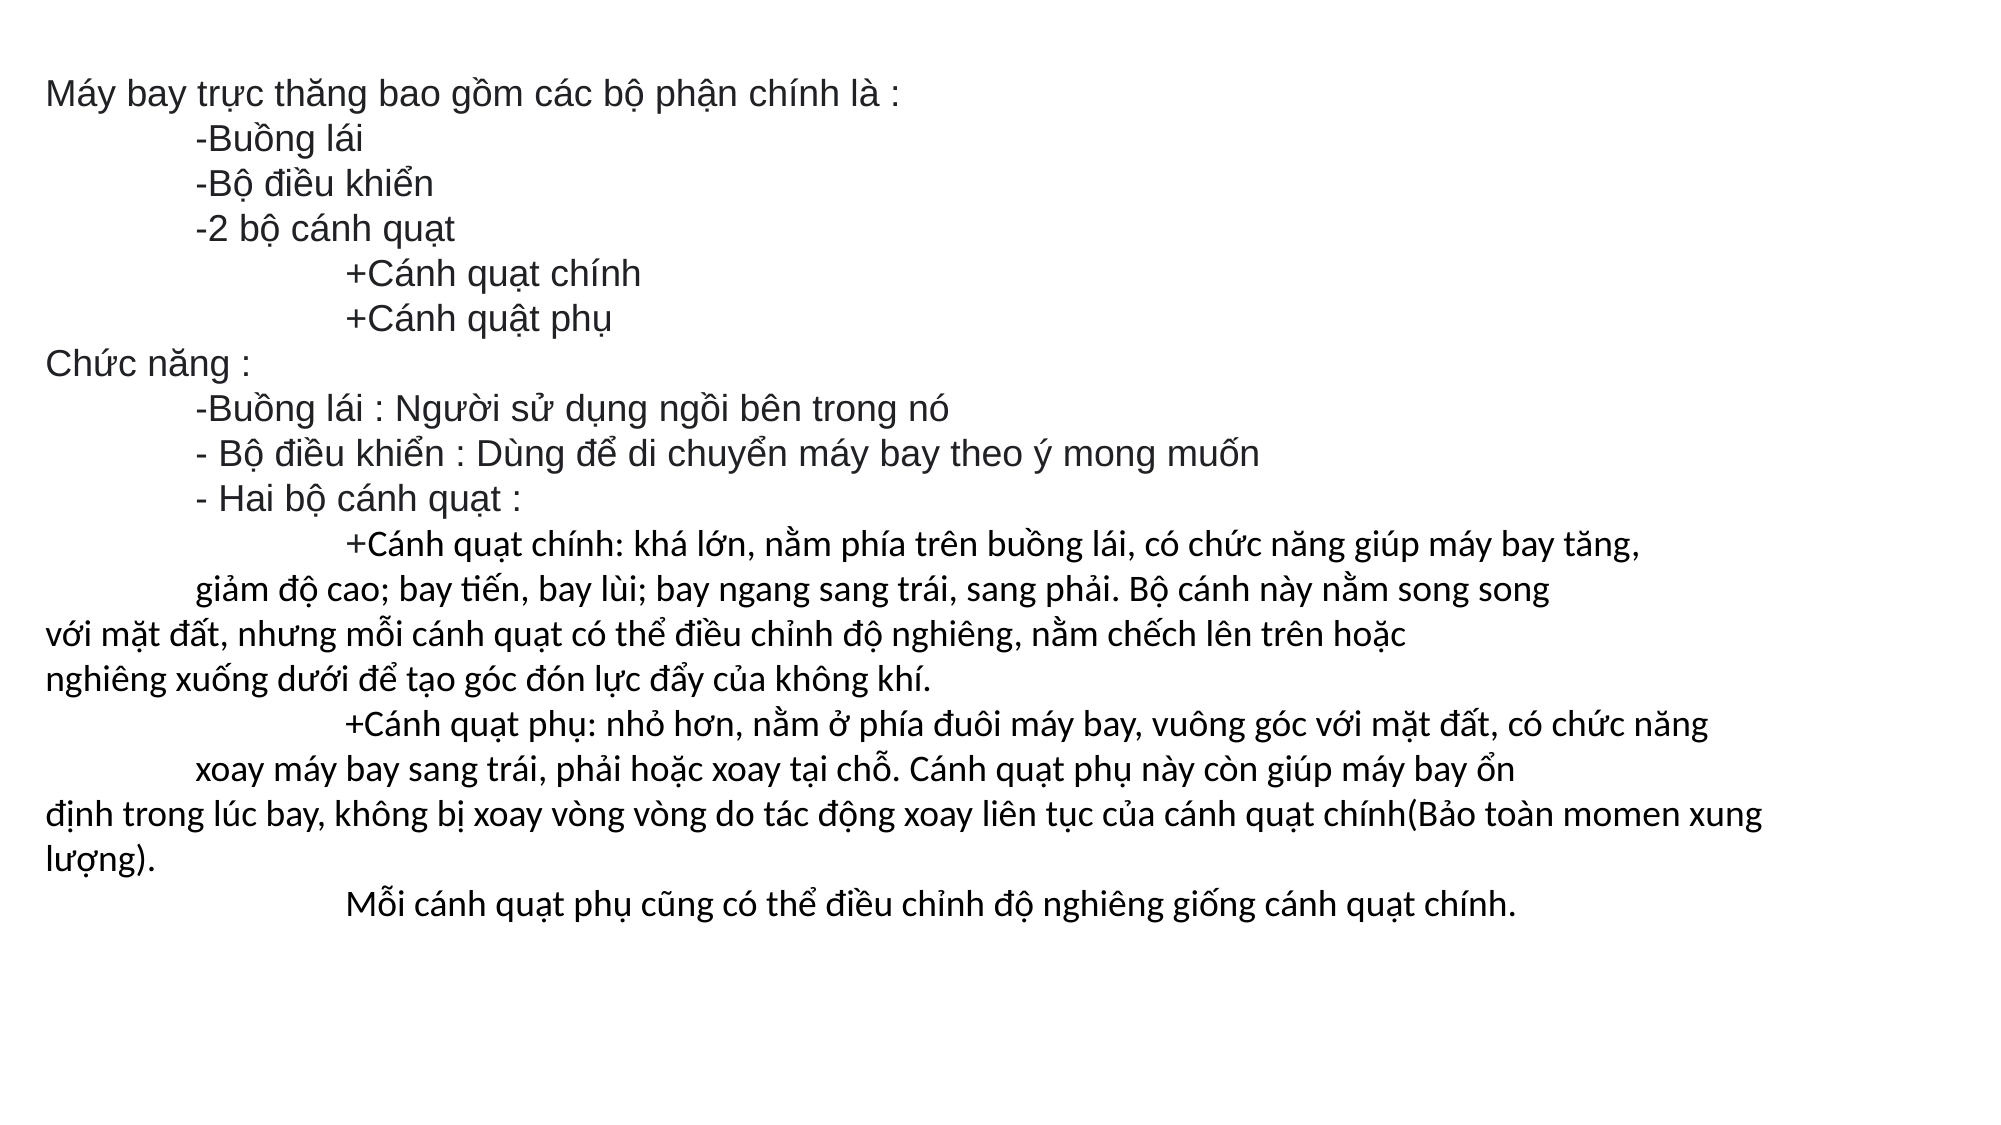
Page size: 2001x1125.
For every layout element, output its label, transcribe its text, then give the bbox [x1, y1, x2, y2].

text_box Máy bay trực thăng bao gồm các bộ phận chính là : -Buồng lái -Bộ điều khiển -2 bộ cánh quạt +Cánh quạt chính +Cánh quật phụ Chức năng : -Buồng lái : Người sử dụng ngồi bên trong nó - Bộ điều khiển : Dùng để di chuyển máy bay theo ý mong muốn - Hai bộ cánh quạt : +Cánh quạt chính: khá lớn, nằm phía trên buồng lái, có chức năng giúp máy bay tăng, giảm độ cao; bay tiến, bay lùi; bay ngang sang trái, sang phải. Bộ cánh này nằm song song với mặt đất, nhưng mỗi cánh quạt có thể điều chỉnh độ nghiêng, nằm chếch lên trên hoặc nghiêng xuống dưới để tạo góc đón lực đẩy của không khí. +Cánh quạt phụ: nhỏ hơn, nằm ở phía đuôi máy bay, vuông góc với mặt đất, có chức năng xoay máy bay sang trái, phải hoặc xoay tại chỗ. Cánh quạt phụ này còn giúp máy bay ổn định trong lúc bay, không bị xoay vòng vòng do tác động xoay liên tục của cánh quạt chính(Bảo toàn momen xung lượng). Mỗi cánh quạt phụ cũng có thể điều chỉnh độ nghiêng giống cánh quạt chính. [30, 61, 1888, 1111]
